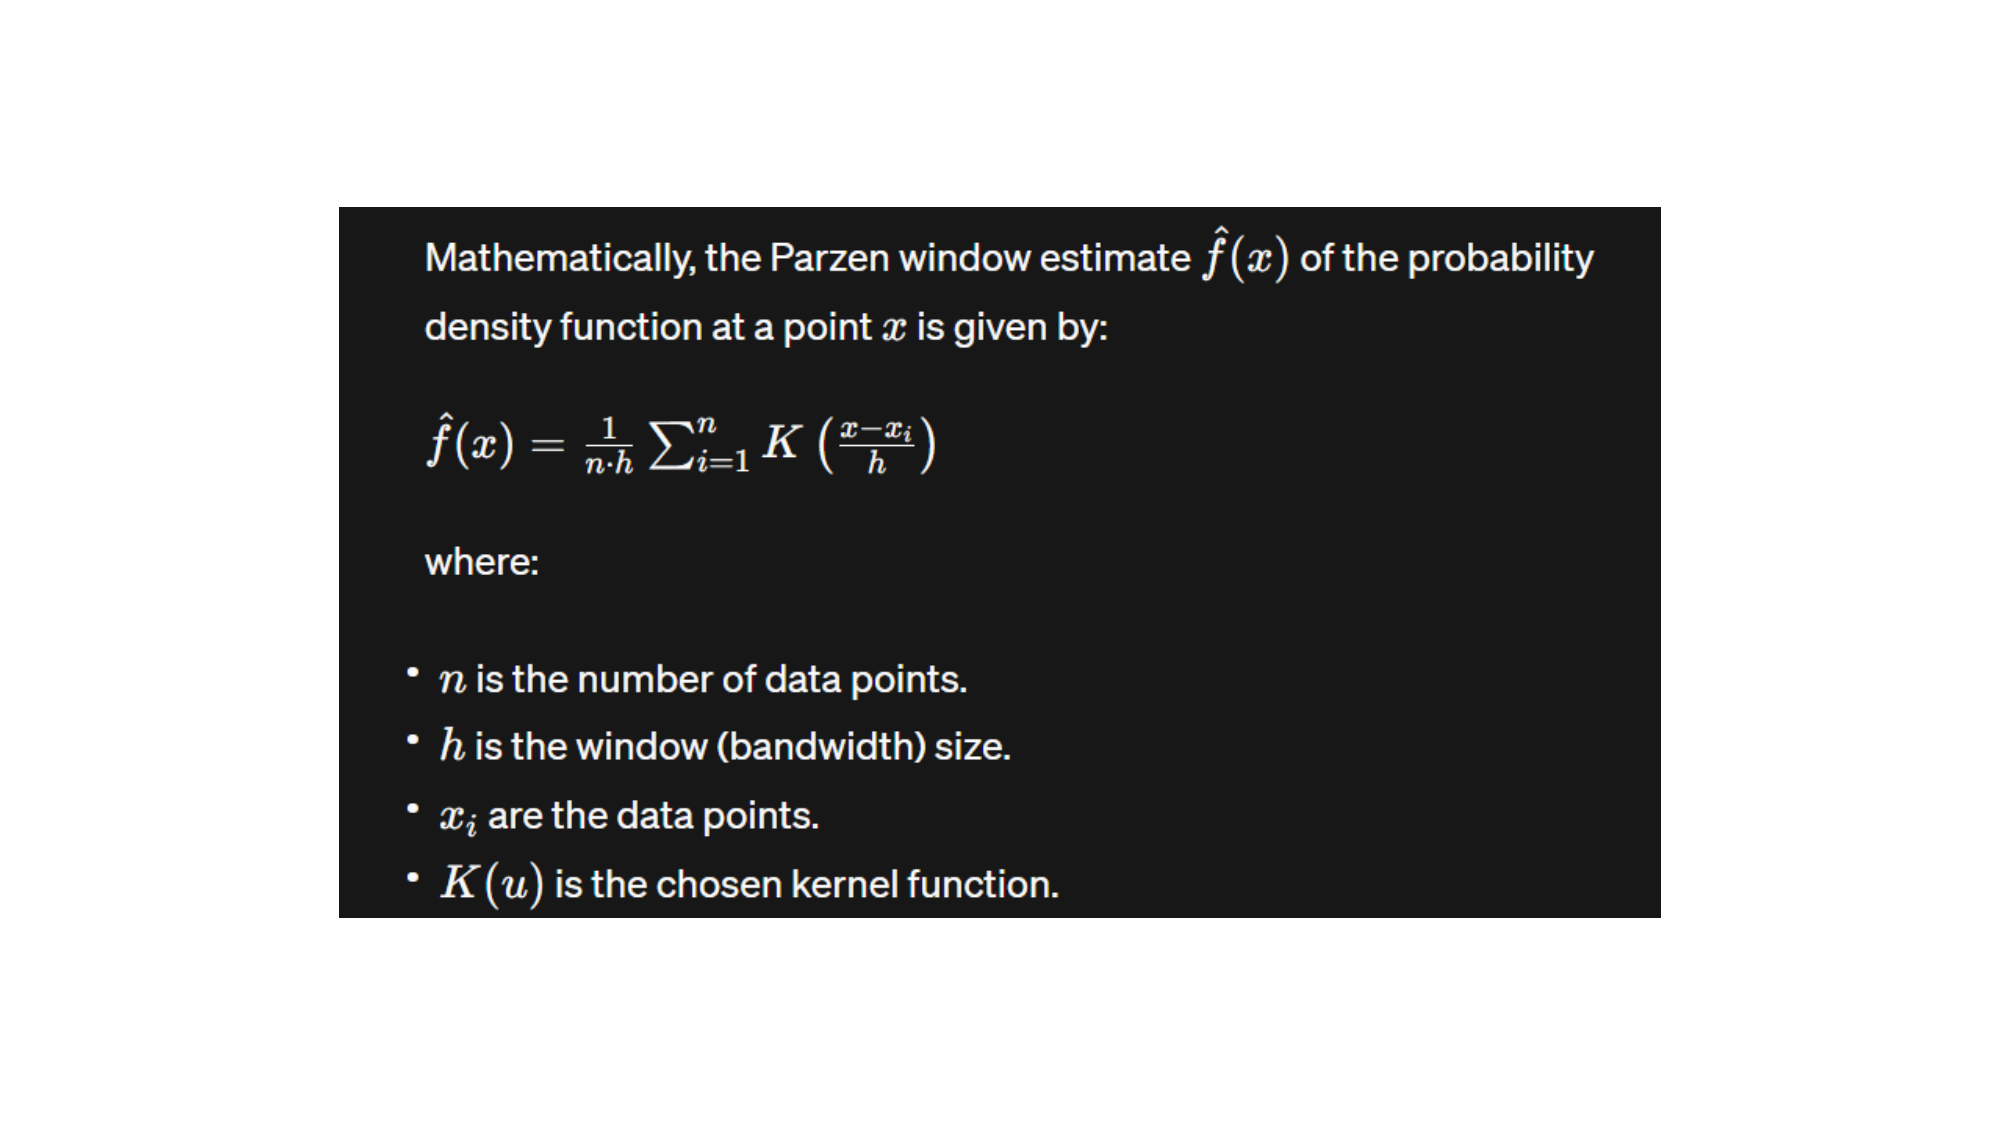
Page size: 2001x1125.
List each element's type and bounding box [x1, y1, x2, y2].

picture [339, 207, 1661, 918]
